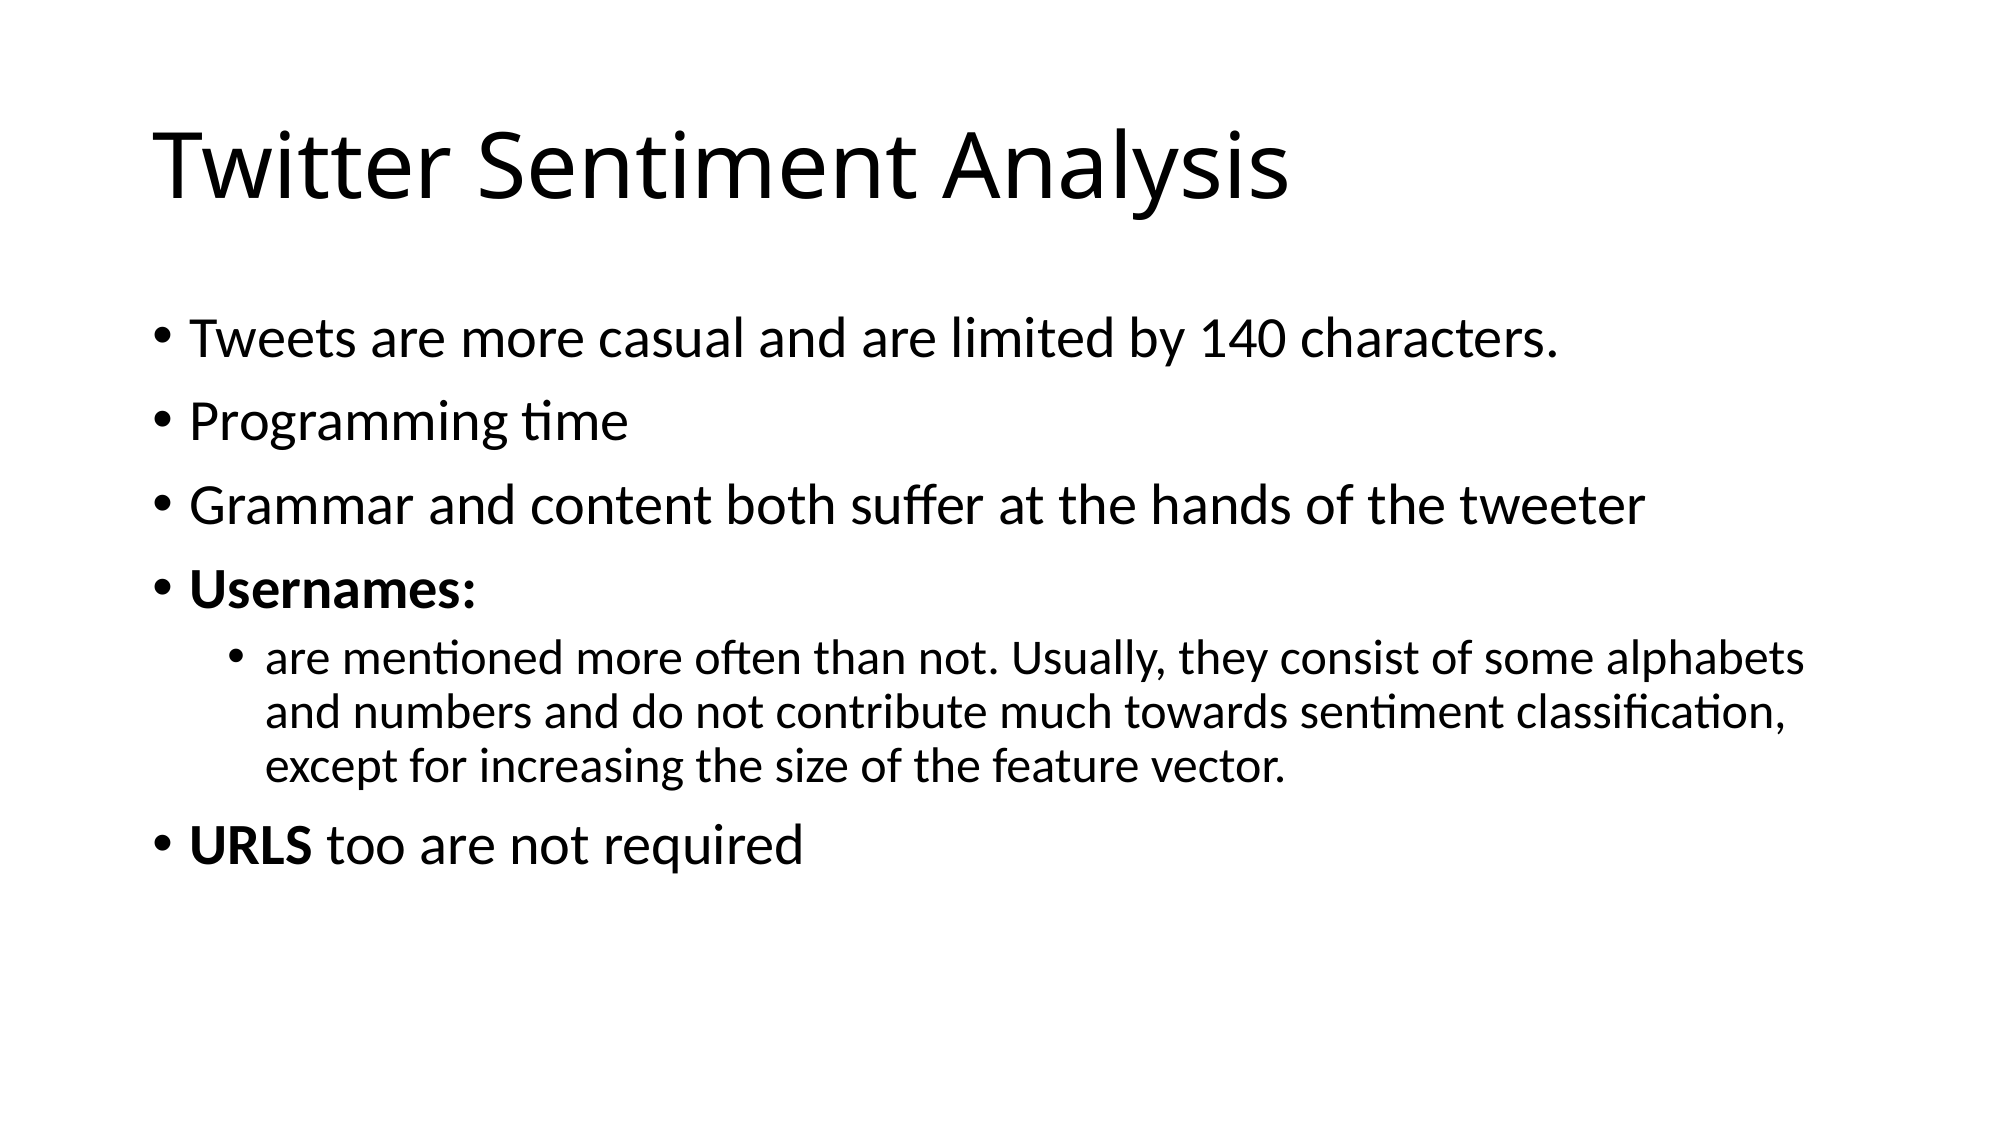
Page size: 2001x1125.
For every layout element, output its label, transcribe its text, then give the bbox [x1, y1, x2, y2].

list Tweets are more casual and are limited by 140 characters. Programming time Grammar and content both suffer at the hands of the tweeter Usernames: are mentioned more often than not. Usually, they consist of some alphabets and numbers and do not contribute much towards sentiment classification, except for increasing the size of the feature vector. URLS too are not required [137, 299, 1863, 1097]
title Twitter Sentiment Analysis [137, 59, 1863, 278]
